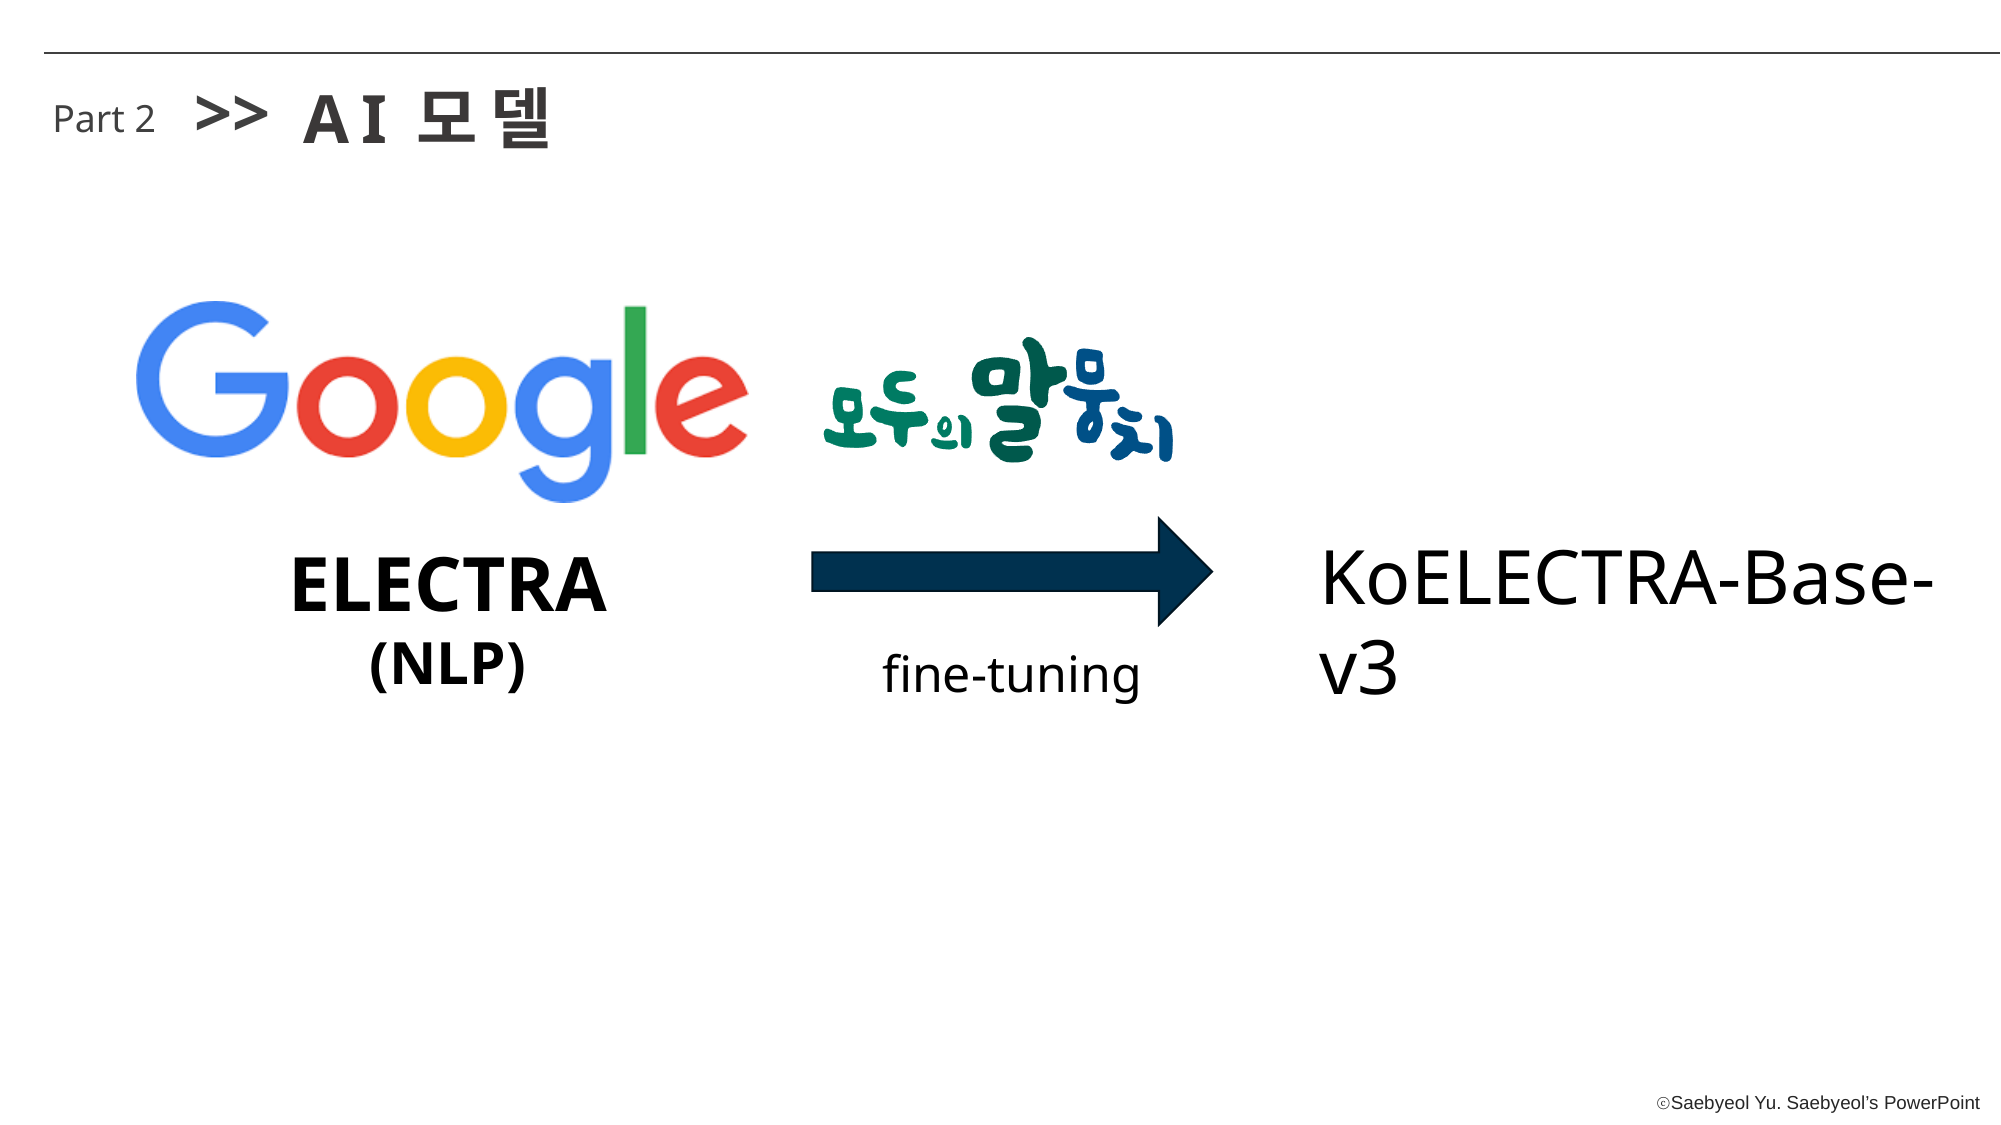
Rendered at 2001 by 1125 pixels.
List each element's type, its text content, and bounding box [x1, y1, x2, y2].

picture [136, 301, 749, 503]
text_box ELECTRA (NLP) [273, 528, 623, 704]
text_box KoELECTRA-Base-v3 [1304, 522, 1997, 717]
text_box AI모델 [288, 69, 567, 165]
text_box >> [179, 63, 286, 159]
text_box fine-tuning [867, 634, 1157, 710]
text_box Part 2 [37, 87, 171, 147]
picture [787, 321, 1213, 483]
text_box [811, 516, 1214, 628]
